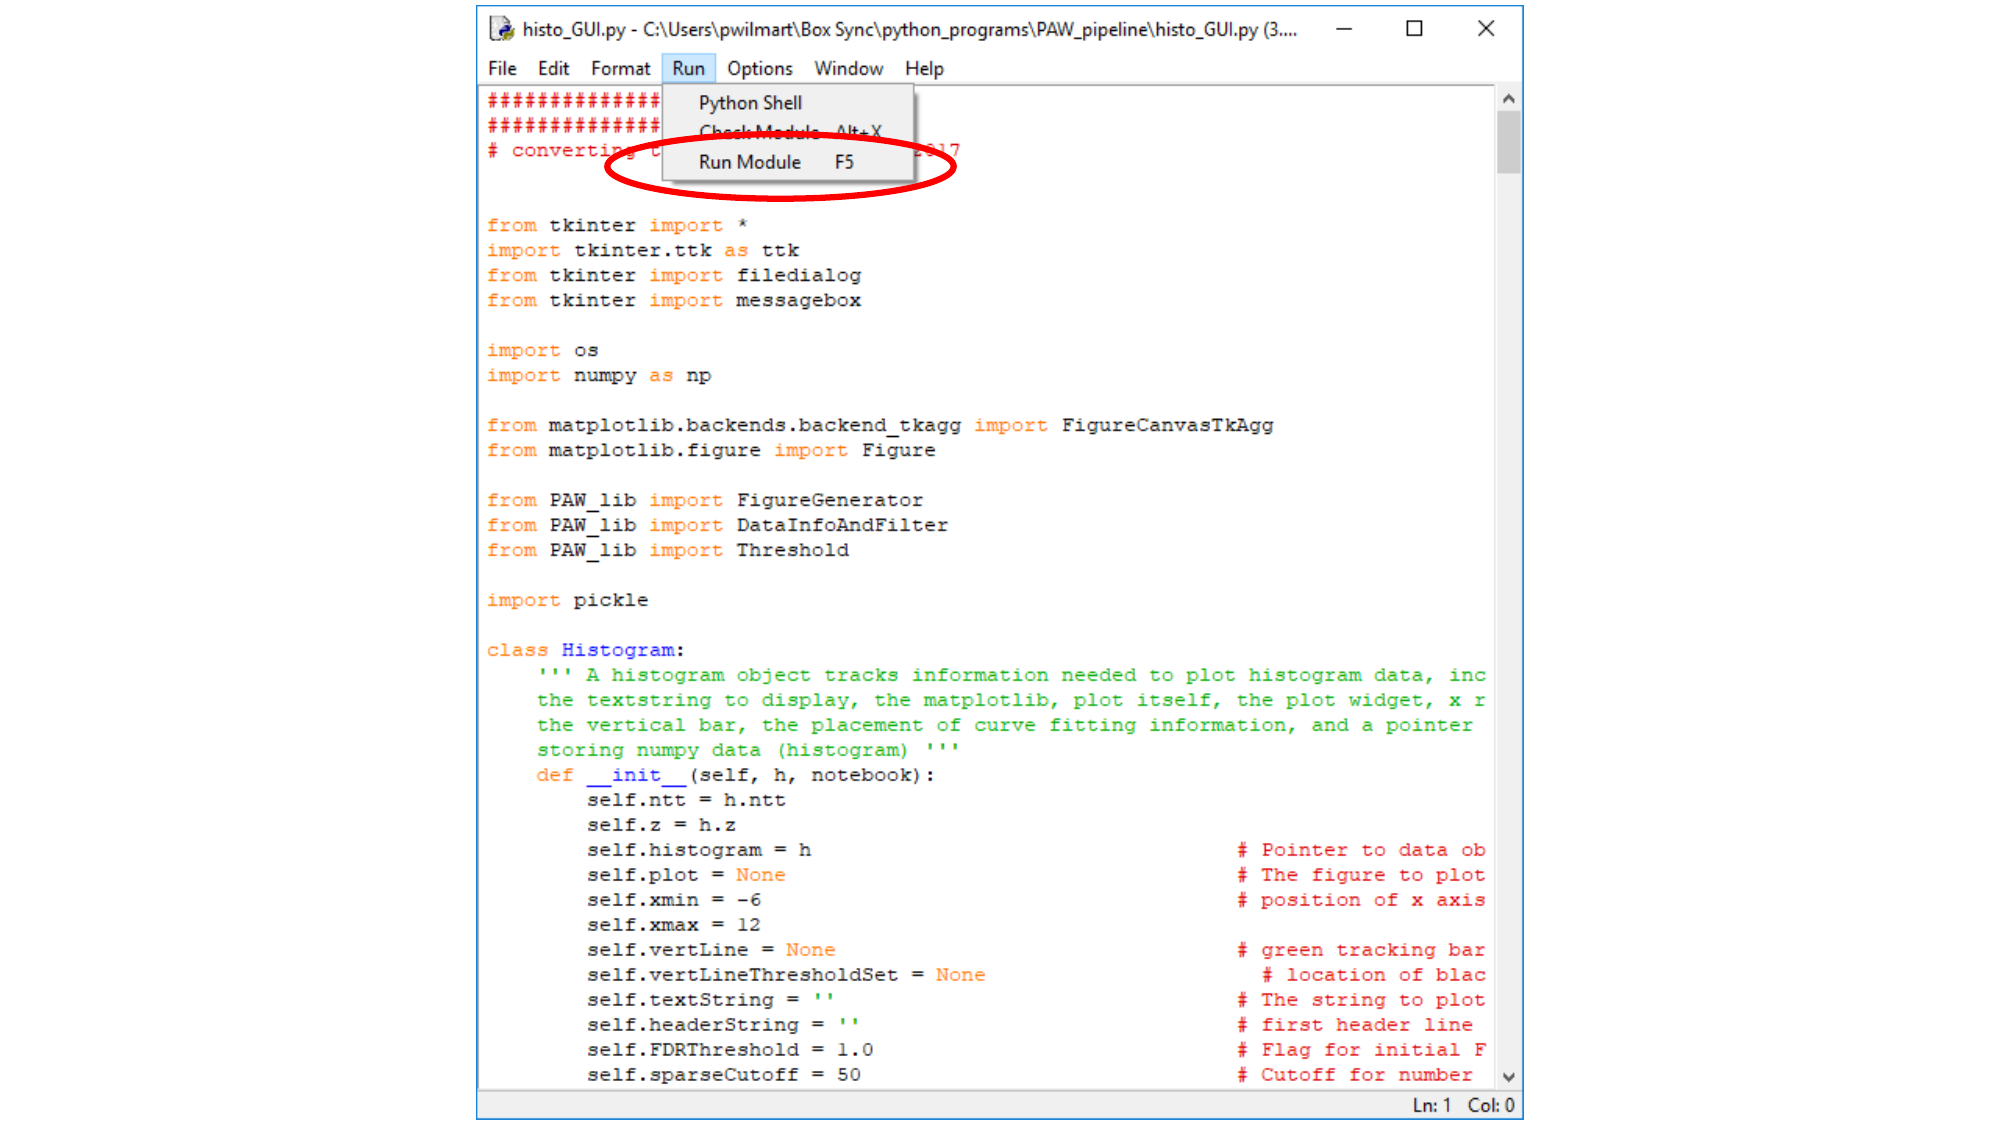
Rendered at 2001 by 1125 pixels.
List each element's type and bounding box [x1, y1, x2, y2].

picture [476, 5, 1524, 1120]
